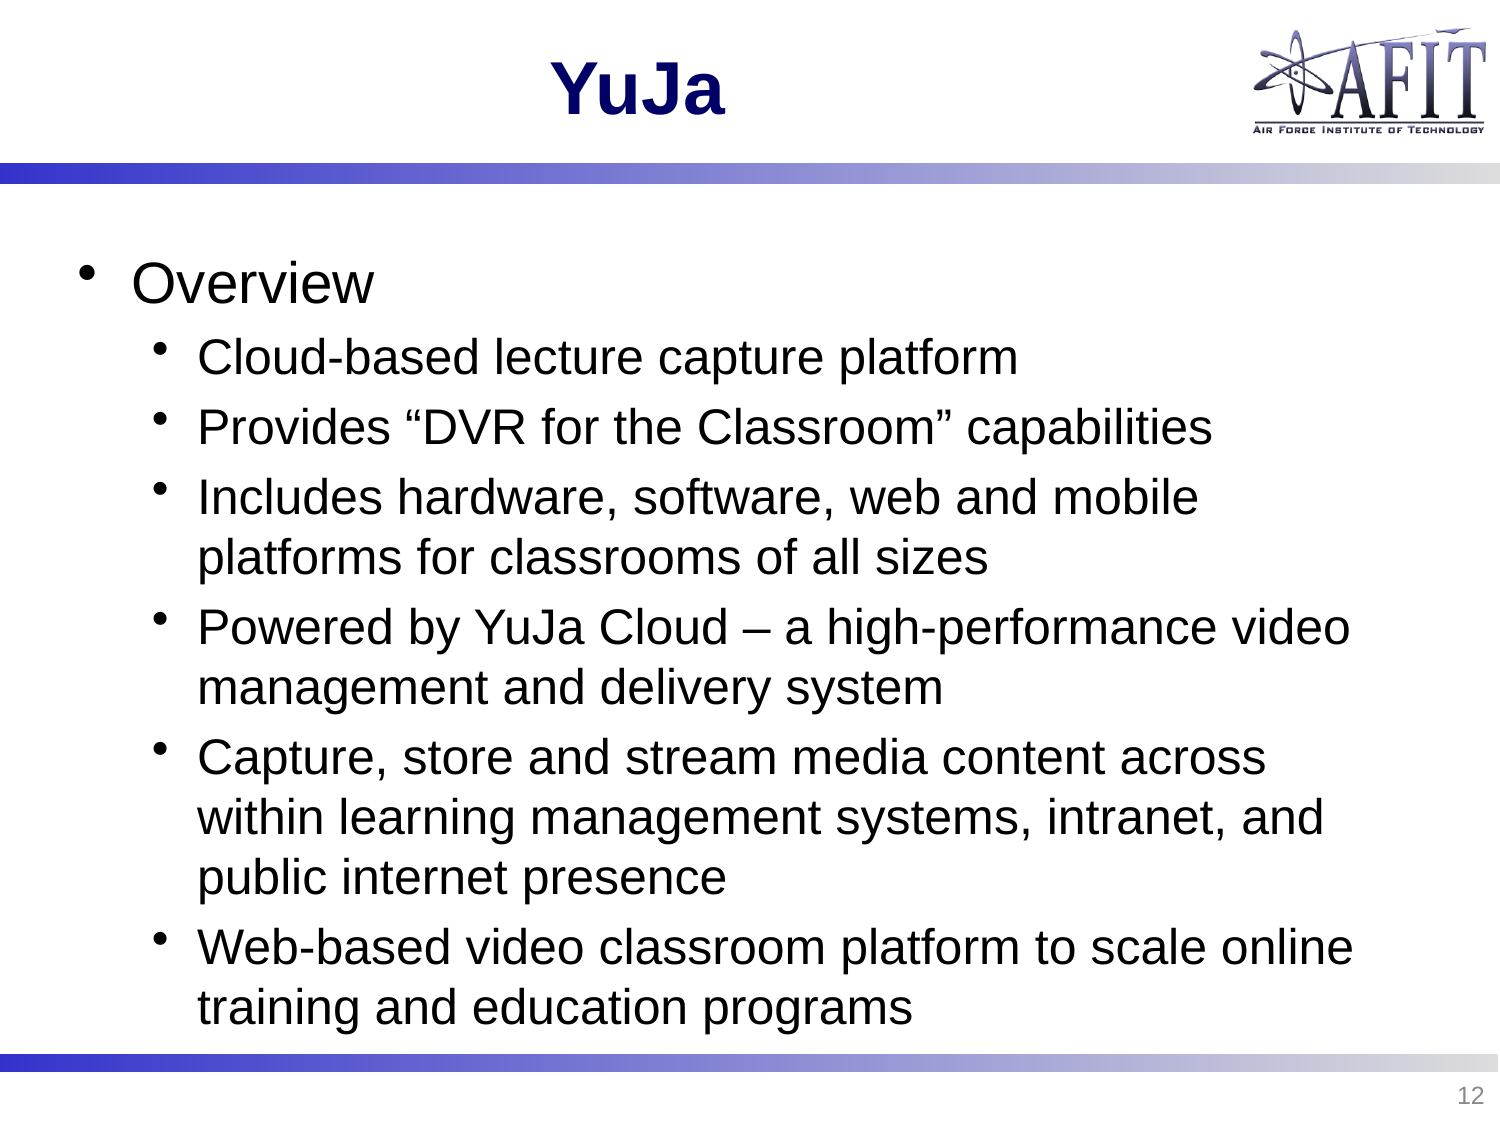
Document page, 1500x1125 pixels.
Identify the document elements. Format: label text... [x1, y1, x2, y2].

slide_number 12 [1149, 1065, 1500, 1125]
title YuJa [0, 0, 1275, 169]
list Overview Cloud-based lecture capture platform Provides “DVR for the Classroom” capabilities Includes hardware, software, web and mobile platforms for classrooms of all sizes Powered by YuJa Cloud – a high-performance video management and delivery system Capture, store and stream media content across within learning management systems, intranet, and public internet presence Web-based video classroom platform to scale online training and education programs [62, 237, 1412, 913]
